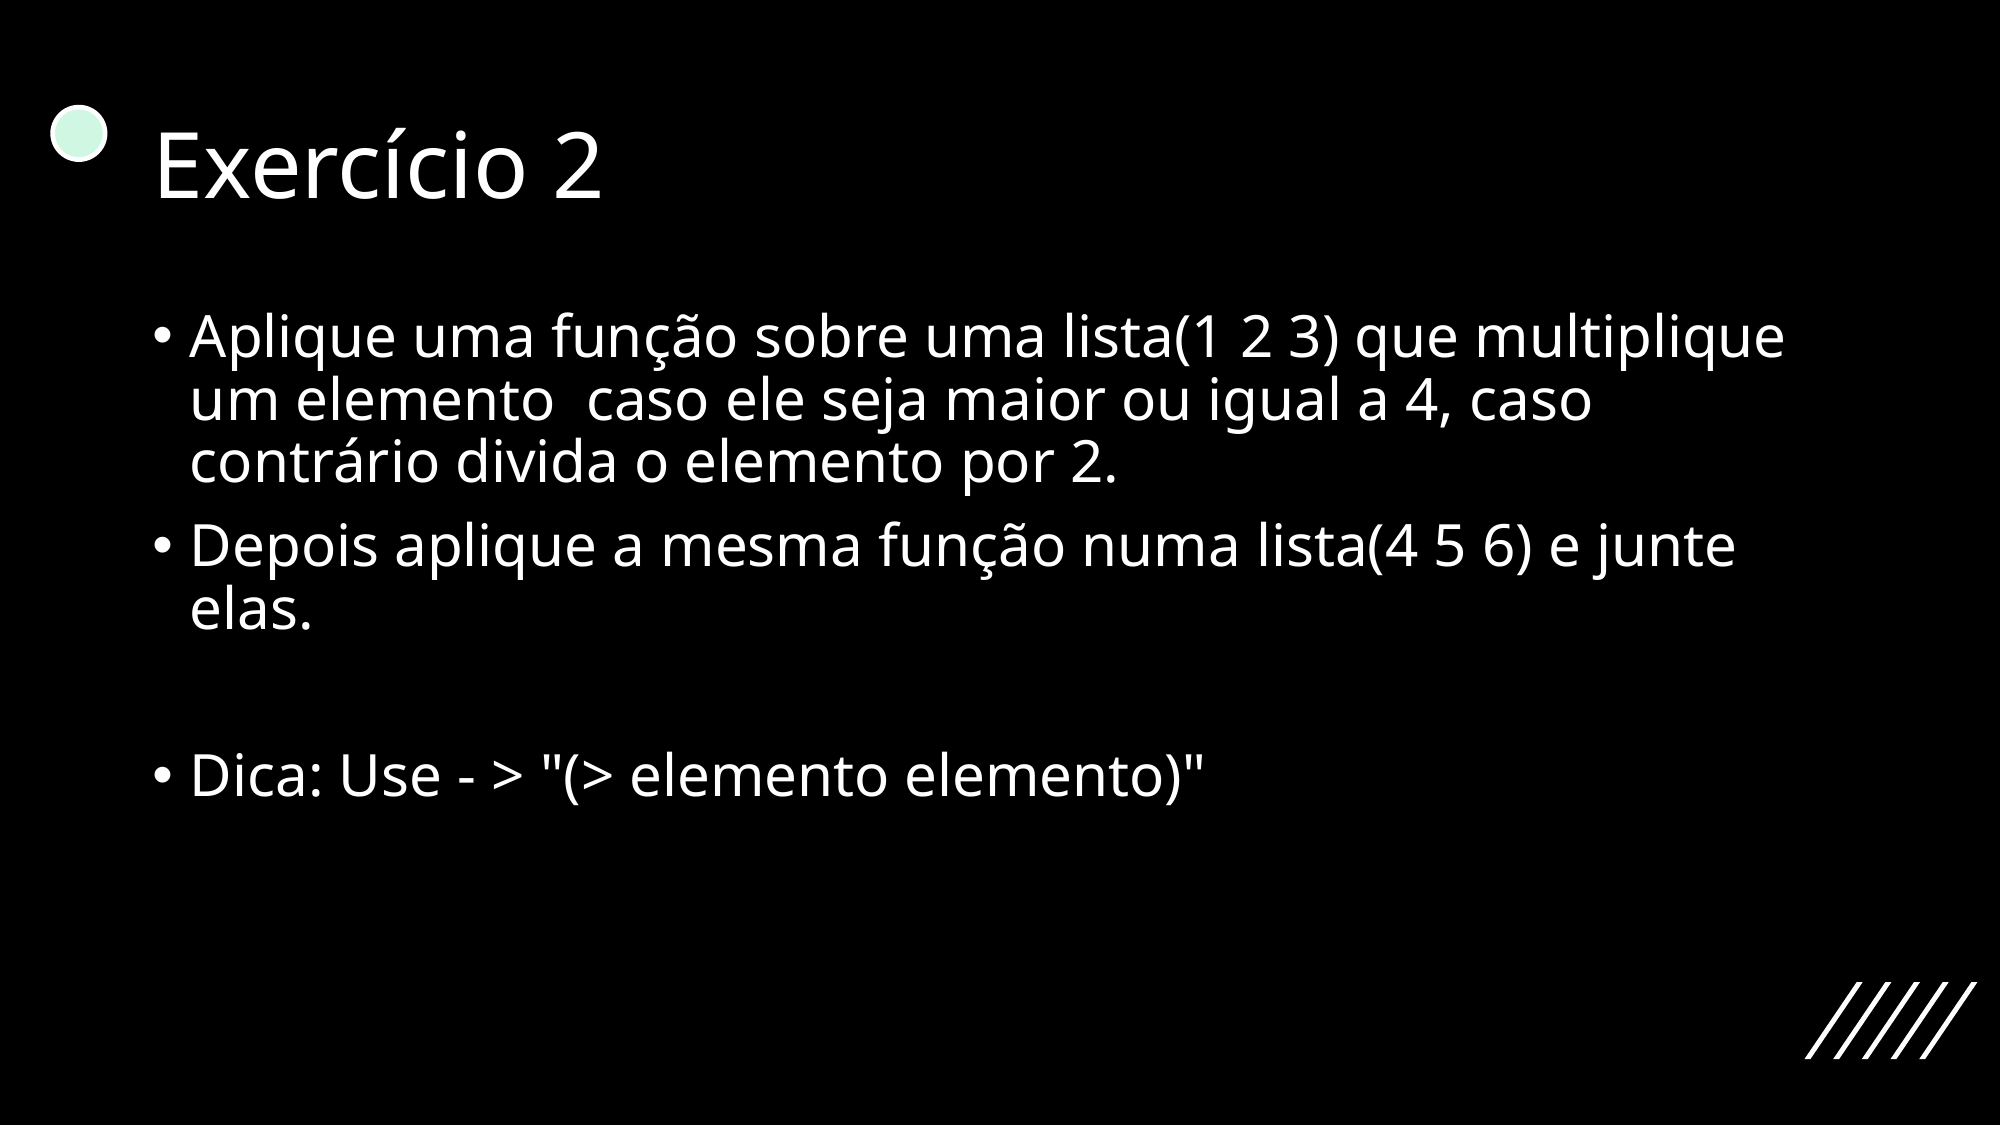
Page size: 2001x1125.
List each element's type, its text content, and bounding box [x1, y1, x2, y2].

title Exercício 2 [137, 59, 1863, 278]
list Aplique uma função sobre uma lista(1 2 3) que multiplique um elemento caso ele seja maior ou igual a 4, caso contrário divida o elemento por 2. Depois aplique a mesma função numa lista(4 5 6) e junte elas. Dica: Use - > "(> elemento elemento)" [137, 299, 1863, 1014]
